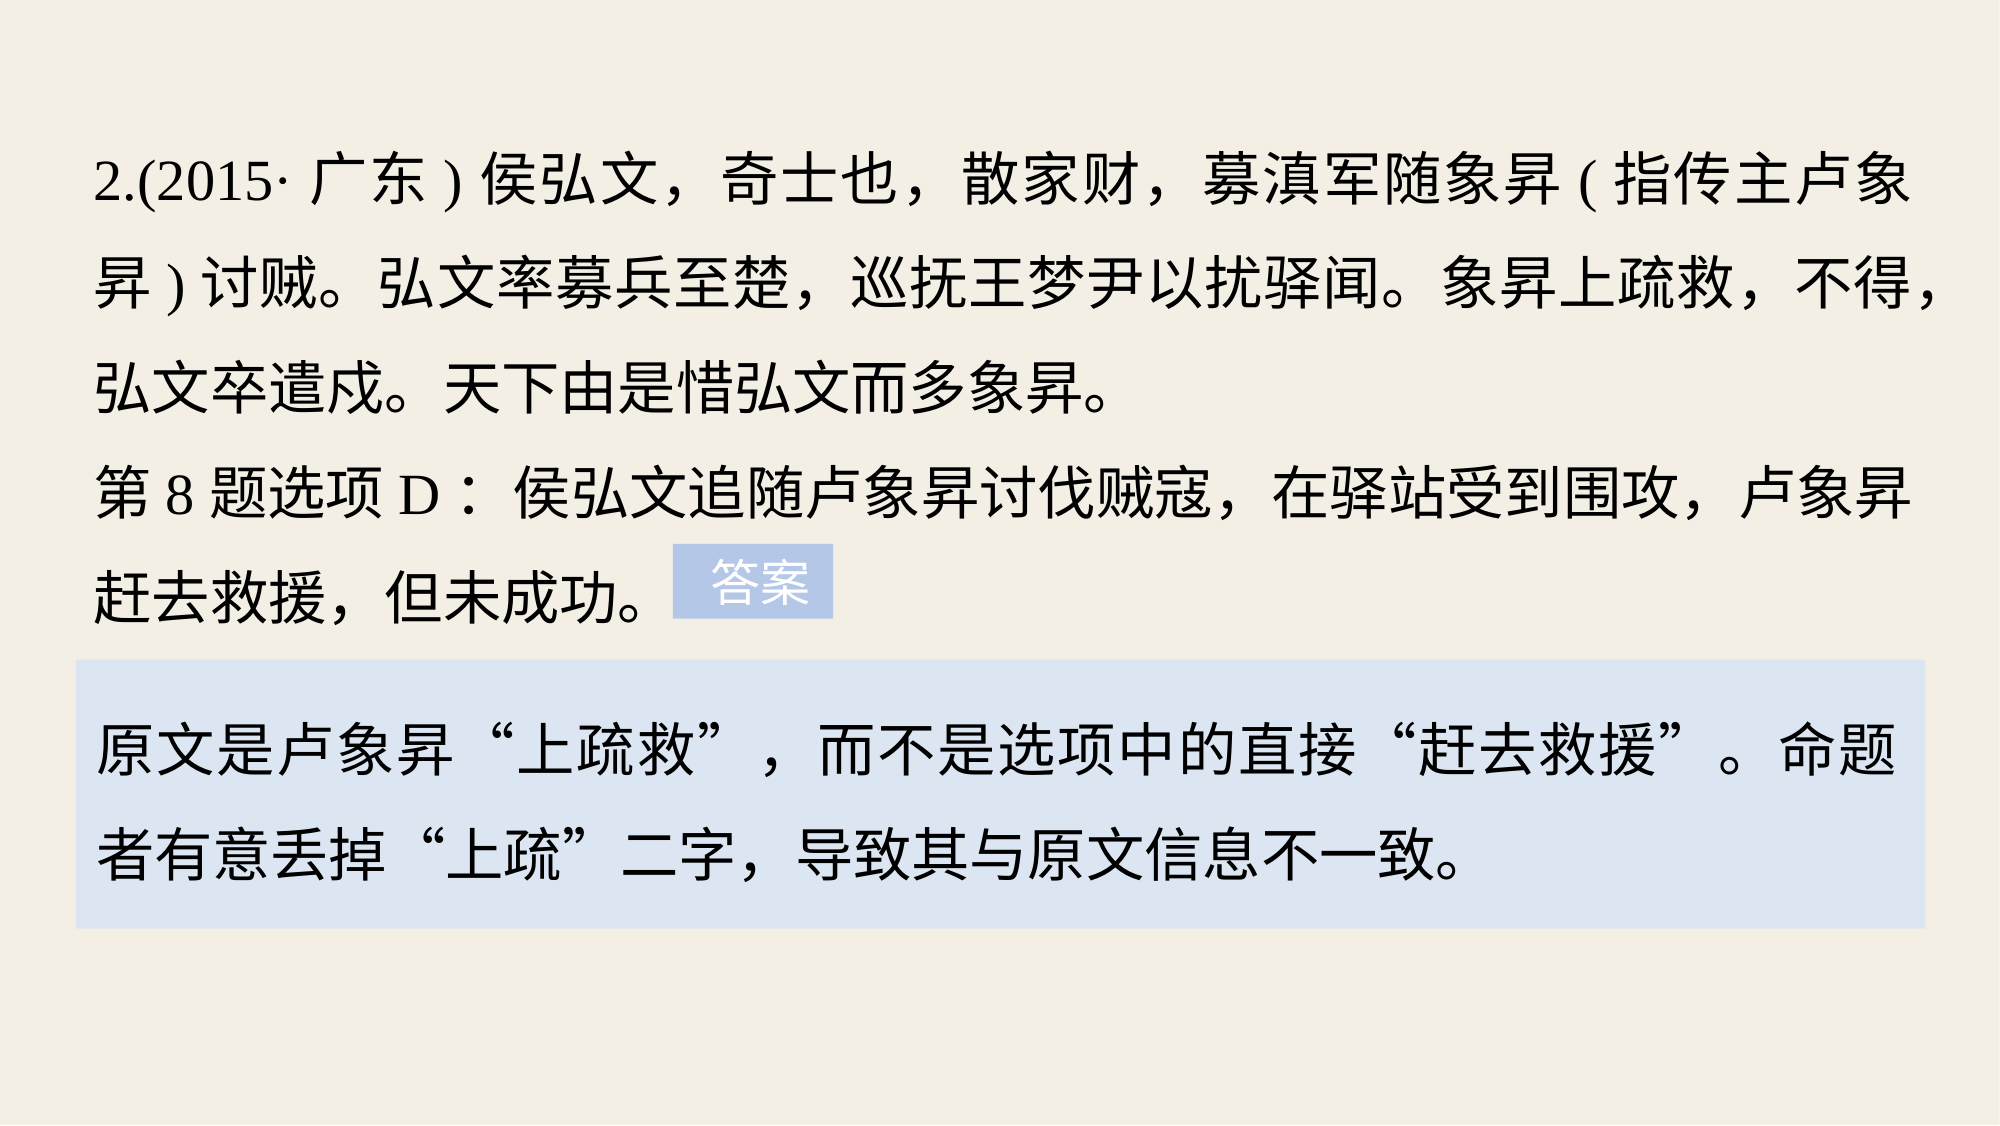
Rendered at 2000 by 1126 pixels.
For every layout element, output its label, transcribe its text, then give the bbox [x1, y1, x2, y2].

text_box 答案 [672, 543, 834, 619]
text_box 原文是卢象昇“上疏救”，而不是选项中的直接“赶去救援”。命题者有意丢掉“上疏”二字，导致其与原文信息不一致。 [76, 668, 1918, 898]
text_box [75, 659, 1926, 929]
text_box 2.(2015·广东)侯弘文，奇士也，散家财，募滇军随象昇(指传主卢象昇)讨贼。弘文率募兵至楚，巡抚王梦尹以扰驿闻。象昇上疏救，不得，弘文卒遣戍。天下由是惜弘文而多象昇。 第8题选项D：侯弘文追随卢象昇讨伐贼寇，在驿站受到围攻，卢象昇赶去救援，但未成功。 [73, 96, 1933, 642]
